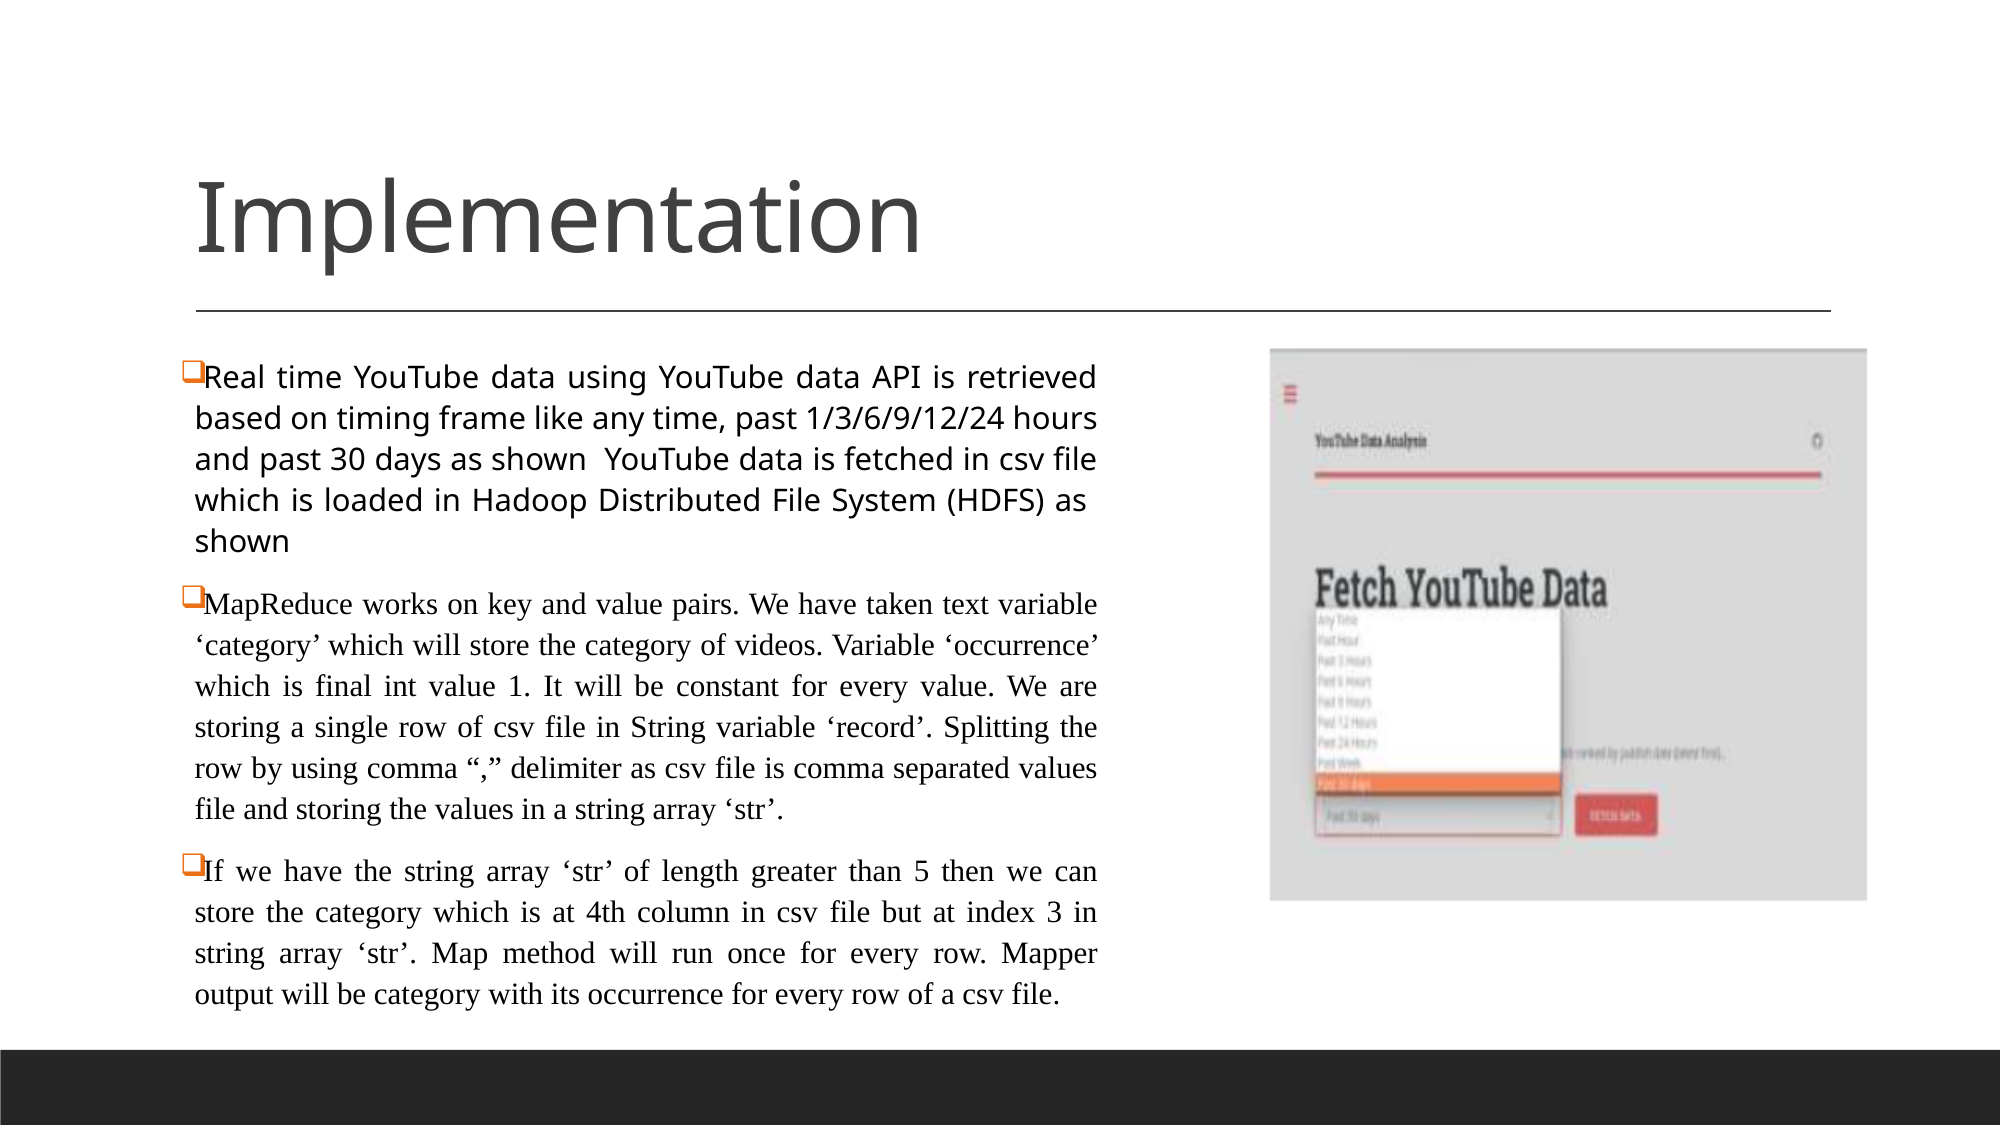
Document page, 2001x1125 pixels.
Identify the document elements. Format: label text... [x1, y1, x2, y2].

list Real time YouTube data using YouTube data API is retrieved based on timing frame like any time, past 1/3/6/9/12/24 hours and past 30 days as shown YouTube data is fetched in csv file which is loaded in Hadoop Distributed File System (HDFS) as shown MapReduce works on key and value pairs. We have taken text variable ‘category’ which will store the category of videos. Variable ‘occurrence’ which is final int value 1. It will be constant for every value. We are storing a single row of csv file in String variable ‘record’. Splitting the row by using comma “,” delimiter as csv file is comma separated values file and storing the values in a string array ‘str’. If we have the string array ‘str’ of length greater than 5 then we can store the category which is at 4th column in csv file but at index 3 in string array ‘str’. Map method will run once for every row. Mapper output will be category with its occurrence for every row of a csv file. [180, 345, 1098, 1031]
title Implementation [180, 43, 1830, 282]
picture [1267, 345, 1872, 912]
